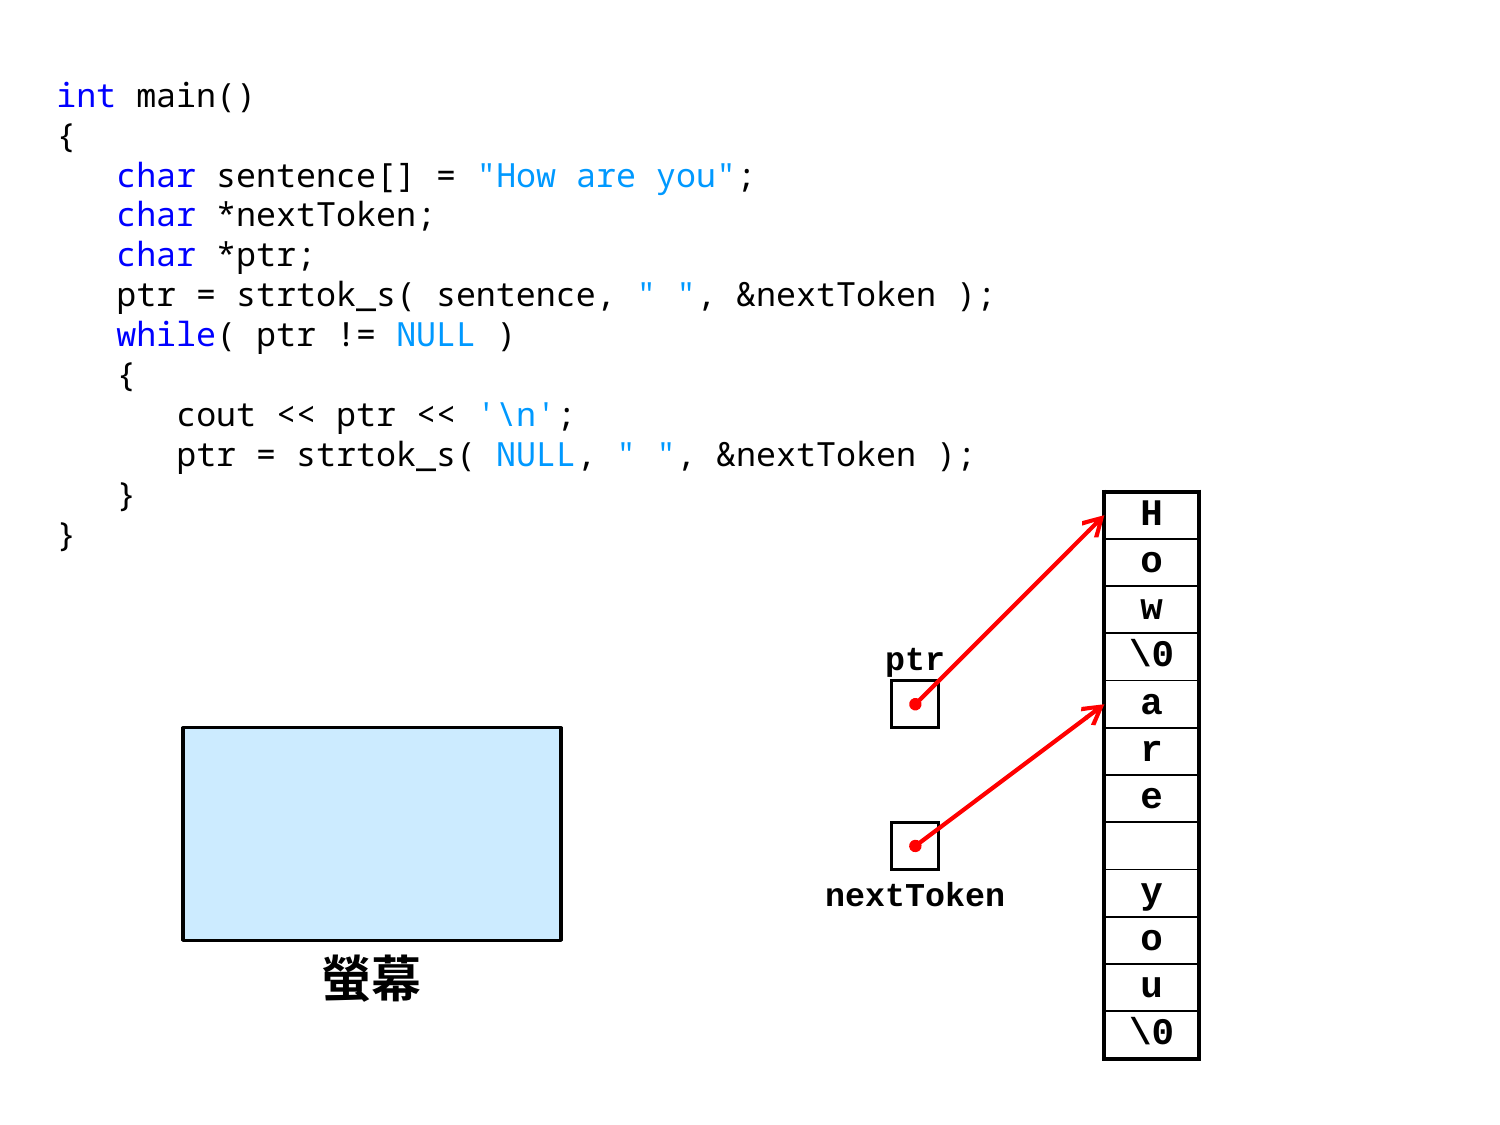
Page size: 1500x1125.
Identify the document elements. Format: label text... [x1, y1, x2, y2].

table_cell e [1109, 776, 1197, 821]
text_box nextToken [797, 869, 1034, 917]
text_box 螢幕 [301, 940, 443, 1012]
list int main() { char sentence[] = "How are you"; char *nextToken; char *ptr; ptr = strtok_s( sentence, " ", &nextToken ); while( ptr != NULL ) { cout << ptr << '\n'; ptr = strtok_s( NULL, " ", &nextToken ); } } [41, 66, 1034, 563]
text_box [915, 710, 1105, 847]
text_box [891, 822, 939, 870]
table_cell [1106, 823, 1197, 869]
table_cell u [1106, 965, 1197, 1010]
table_cell r [1109, 729, 1197, 774]
table_cell w [1109, 587, 1197, 632]
table_cell \0 [1106, 1012, 1197, 1057]
text_box ptr [868, 633, 909, 681]
table_cell o [1109, 540, 1197, 585]
table_cell a [1109, 681, 1197, 727]
table_cell \0 [1109, 634, 1197, 680]
table_cell o [1106, 918, 1197, 963]
text_box [183, 727, 561, 941]
table_header H [1106, 494, 1197, 538]
text_box [891, 680, 909, 728]
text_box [915, 514, 1105, 705]
table_cell y [1106, 870, 1197, 916]
